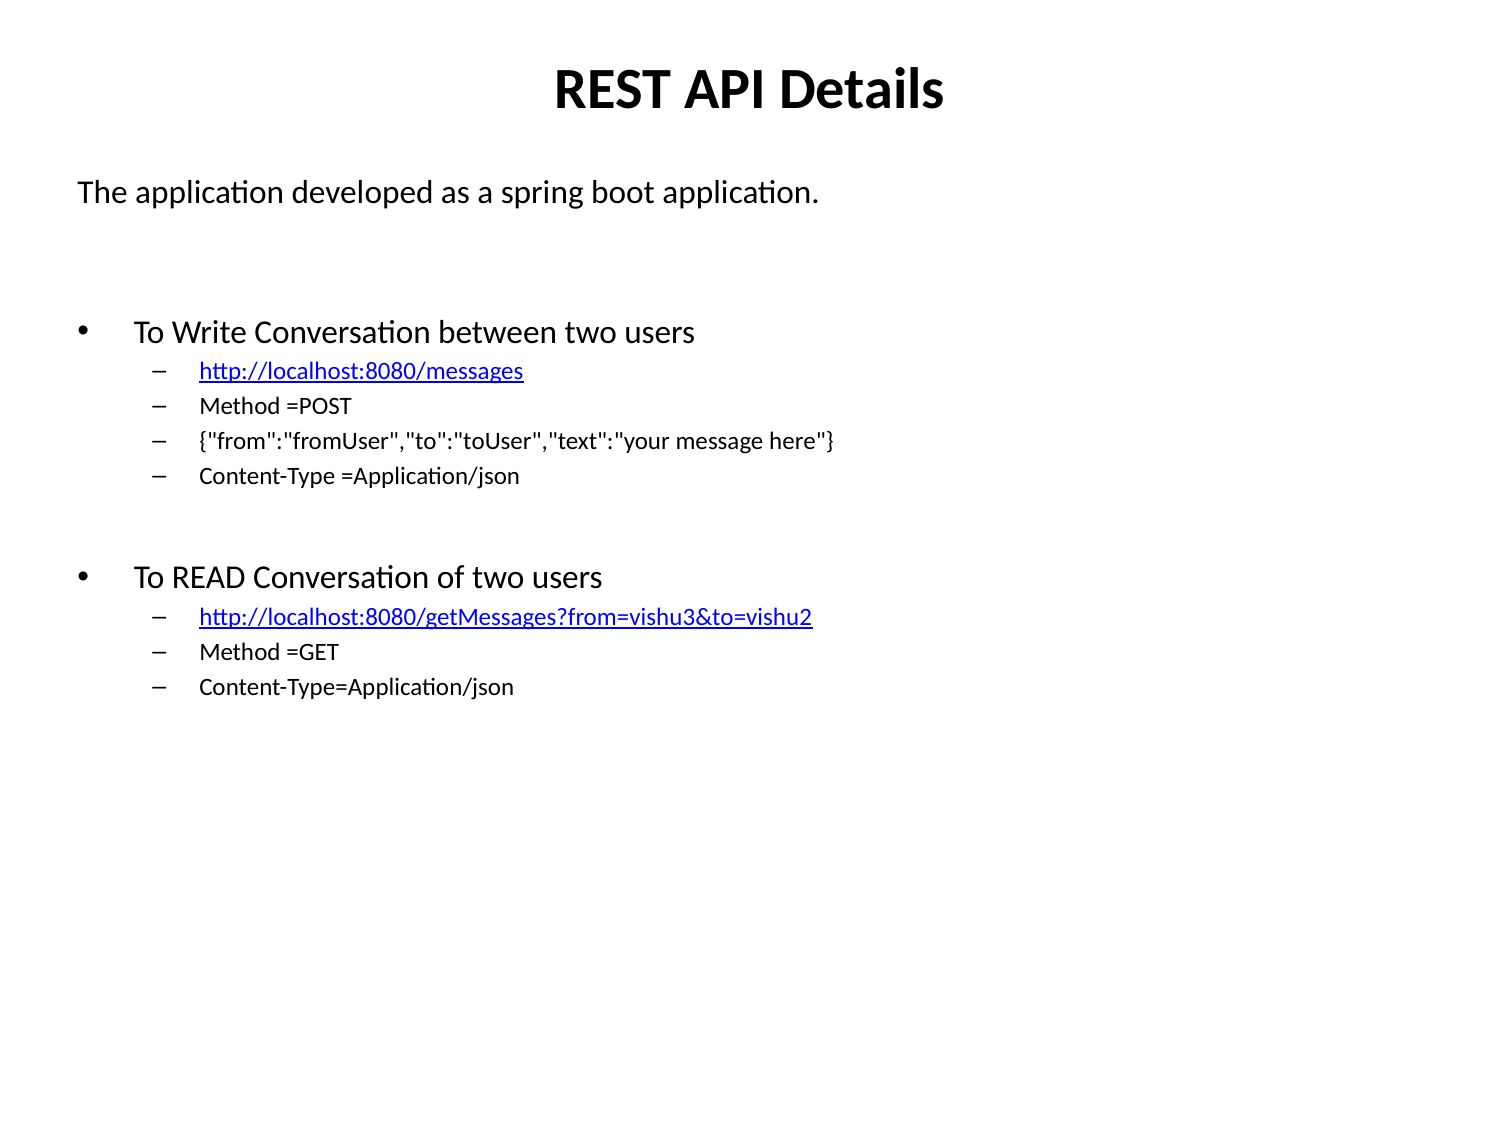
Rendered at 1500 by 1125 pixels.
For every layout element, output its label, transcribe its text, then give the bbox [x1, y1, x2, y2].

title REST API Details [75, 45, 1425, 125]
list The application developed as a spring boot application. To Write Conversation between two users http://localhost:8080/messages Method =POST {"from":"fromUser","to":"toUser","text":"your message here"} Content-Type =Application/json To READ Conversation of two users http://localhost:8080/getMessages?from=vishu3&to=vishu2 Method =GET Content-Type=Application/json [62, 162, 1425, 1005]
